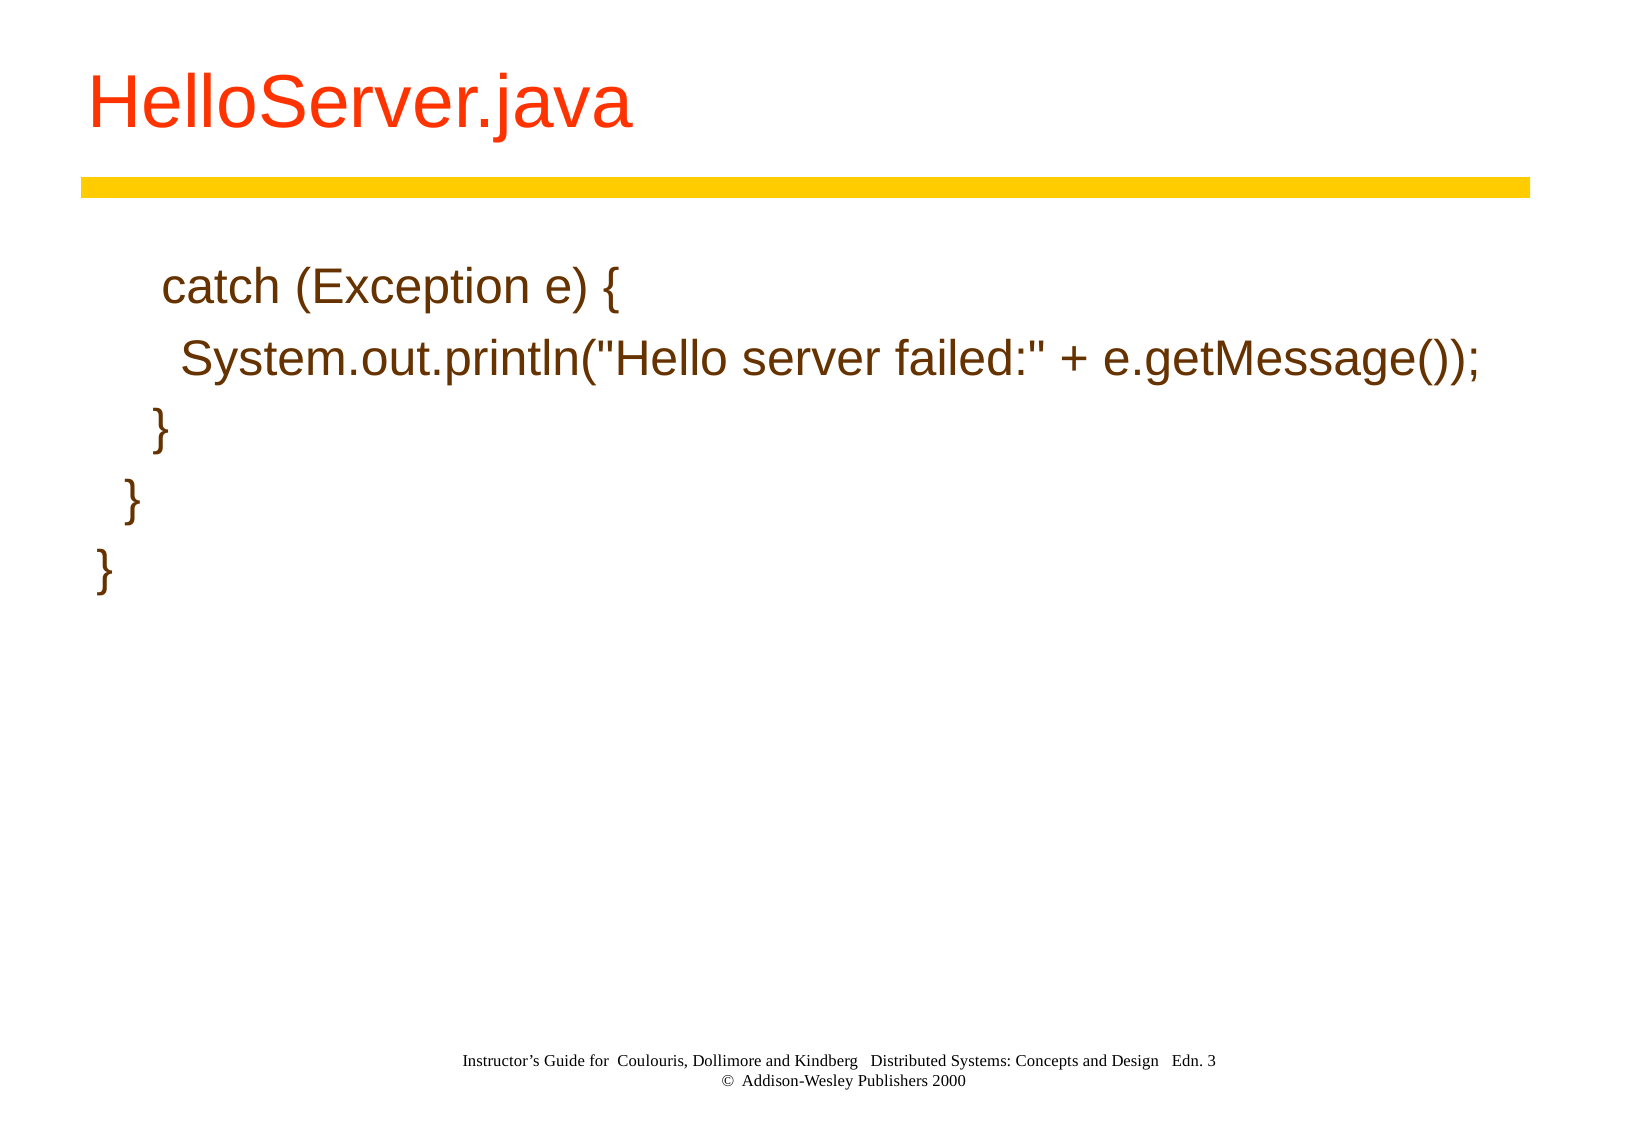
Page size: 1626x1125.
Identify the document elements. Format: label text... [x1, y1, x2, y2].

footer Instructor’s Guide for Coulouris, Dollimore and Kindberg Distributed Systems: Concepts and Design Edn. 3 © Addison-Wesley Publishers 2000 [351, 1049, 1341, 1098]
list catch (Exception e) { System.out.println("Hello server failed:" + e.getMessage()); } } } [80, 237, 1535, 1026]
title HelloServer.java [71, 37, 1531, 151]
